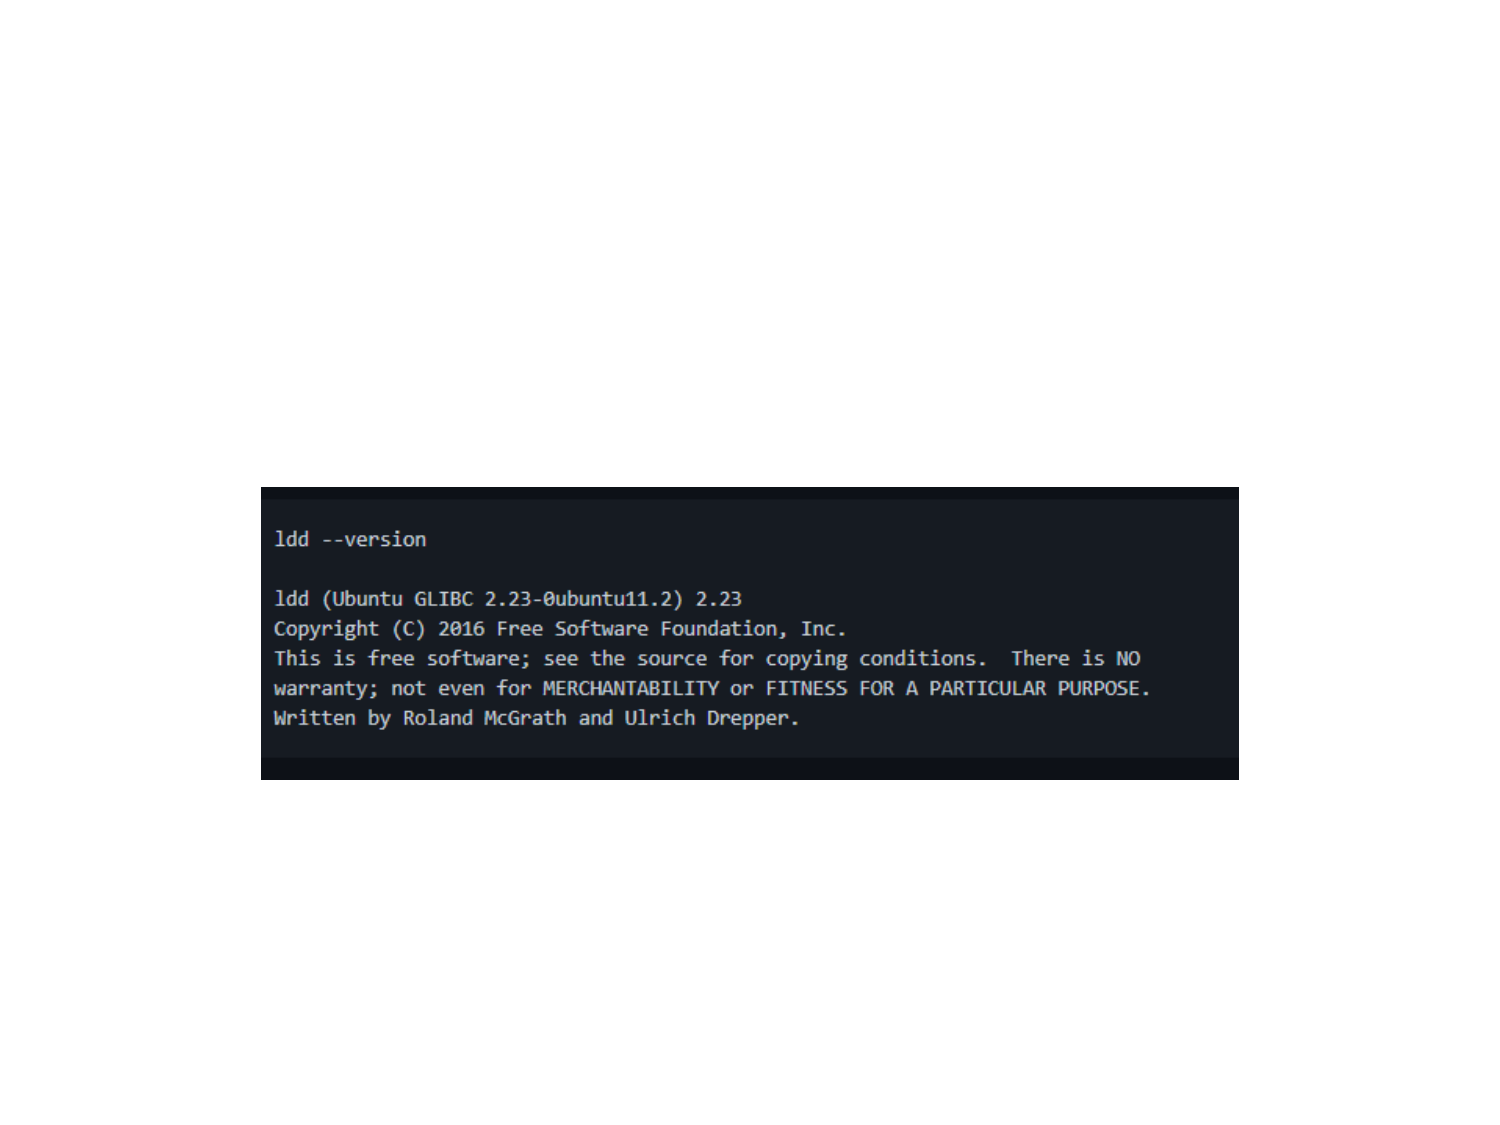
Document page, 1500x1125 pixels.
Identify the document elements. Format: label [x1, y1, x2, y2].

list [261, 487, 1239, 780]
